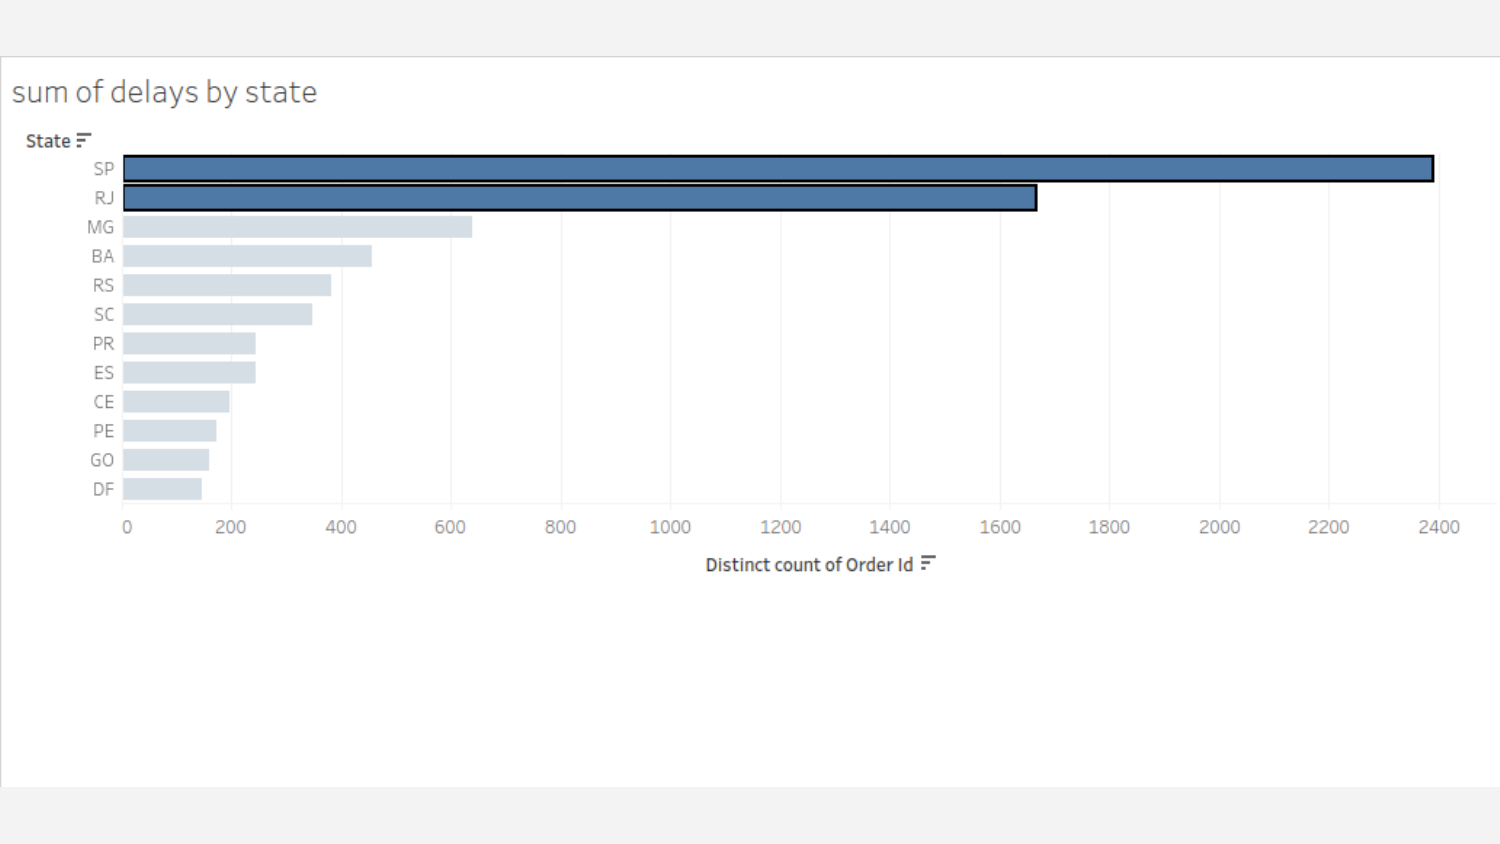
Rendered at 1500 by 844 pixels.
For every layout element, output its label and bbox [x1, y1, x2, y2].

picture [0, 56, 1500, 787]
